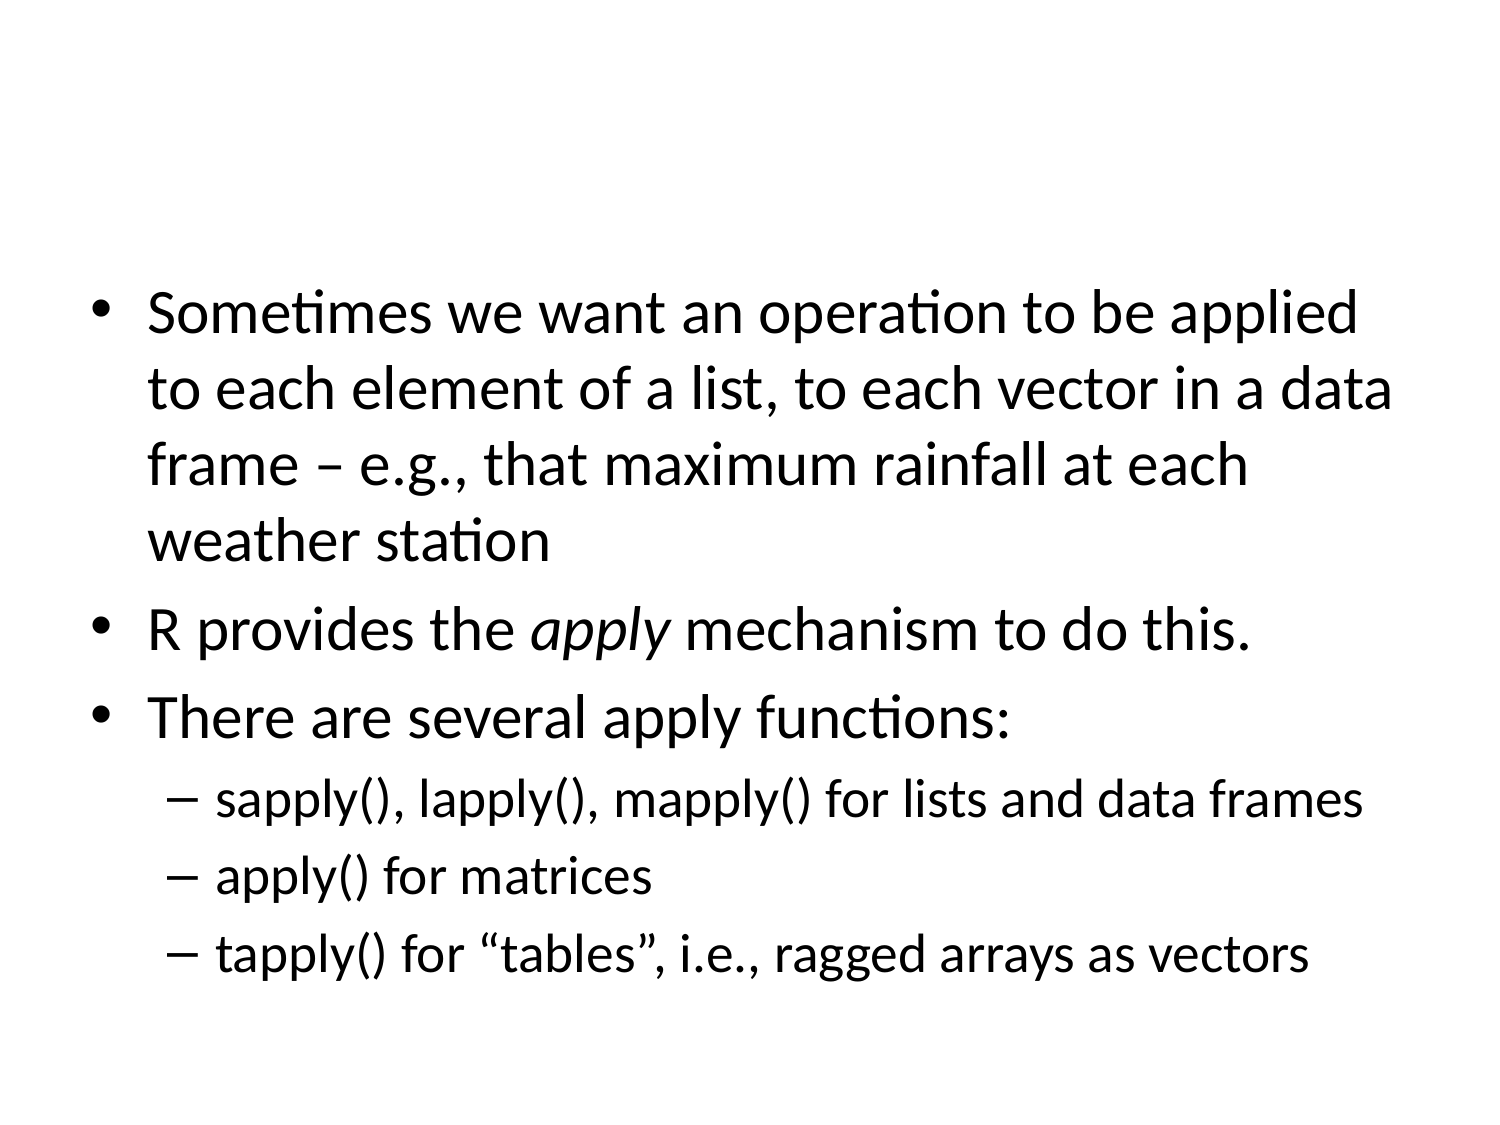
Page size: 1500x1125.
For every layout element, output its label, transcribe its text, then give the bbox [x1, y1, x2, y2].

list Sometimes we want an operation to be applied to each element of a list, to each vector in a data frame – e.g., that maximum rainfall at each weather station R provides the apply mechanism to do this. There are several apply functions: sapply(), lapply(), mapply() for lists and data frames apply() for matrices tapply() for “tables”, i.e., ragged arrays as vectors [75, 262, 1425, 1005]
